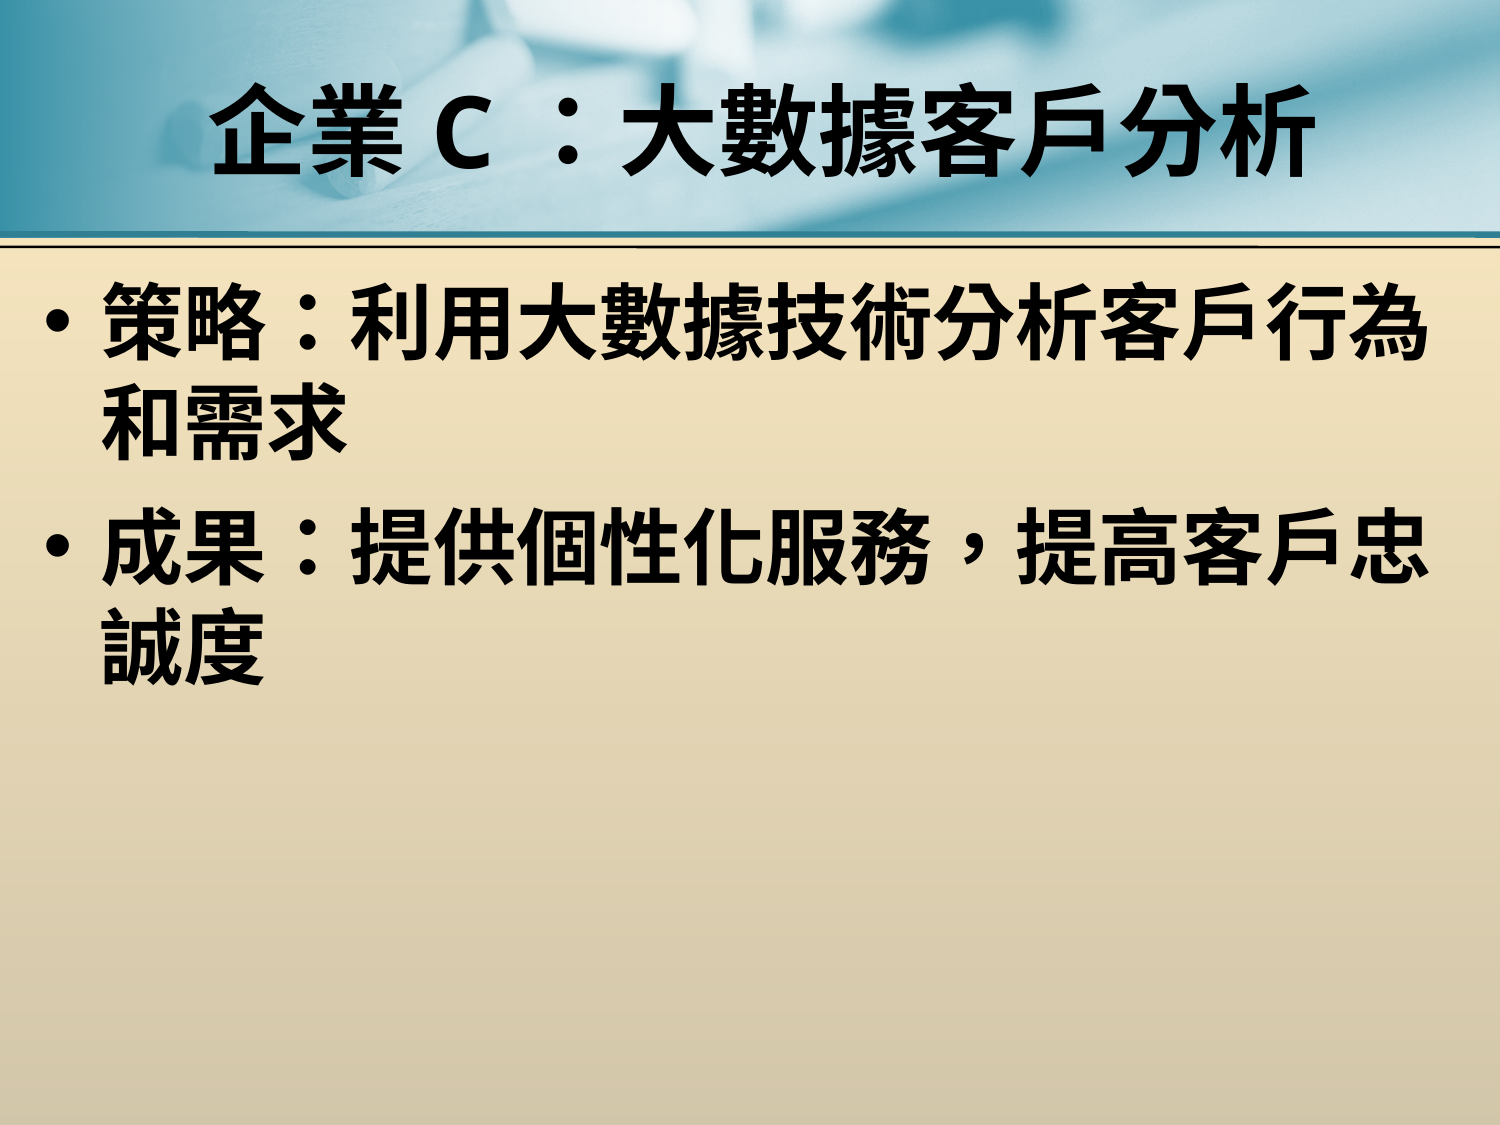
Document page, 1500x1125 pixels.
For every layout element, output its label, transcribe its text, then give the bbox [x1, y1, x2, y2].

title 企業C：大數據客戶分析 [45, 24, 1481, 233]
list 策略：利用大數據技術分析客戶行為和需求 成果：提供個性化服務，提高客戶忠誠度 [29, 262, 1481, 1103]
